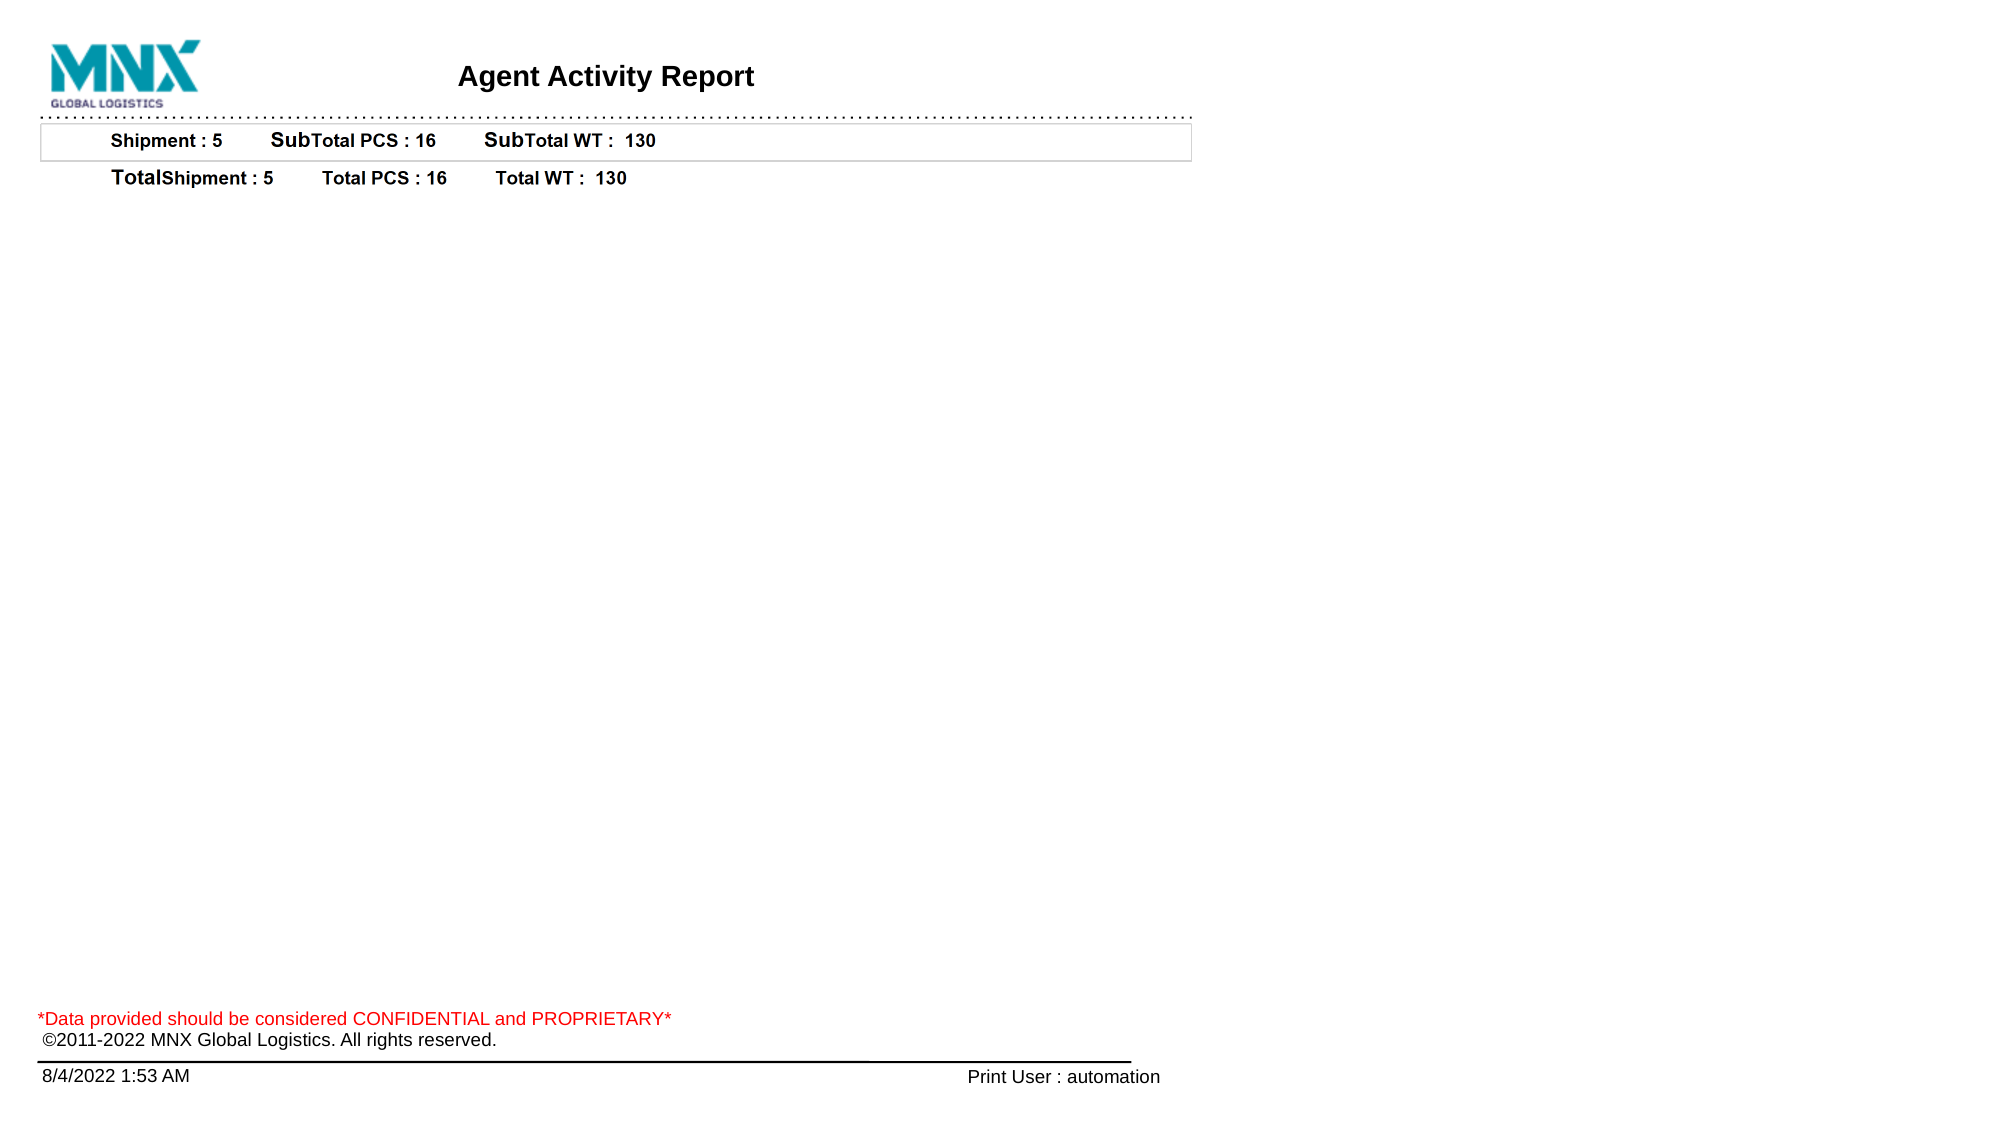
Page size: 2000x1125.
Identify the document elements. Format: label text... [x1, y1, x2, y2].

text_box *Data provided should be considered CONFIDENTIAL and PROPRIETARY* [37, 1006, 1051, 1027]
text_box 8/4/2022 1:53 AM [42, 1063, 341, 1088]
text_box Print User : automation [775, 1064, 1161, 1088]
picture [37, 37, 248, 110]
picture [40, 123, 1192, 202]
text_box Agent Activity Report [359, 53, 854, 96]
text_box ©2011-2022 MNX Global Logistics. All rights reserved. [37, 1027, 1051, 1049]
